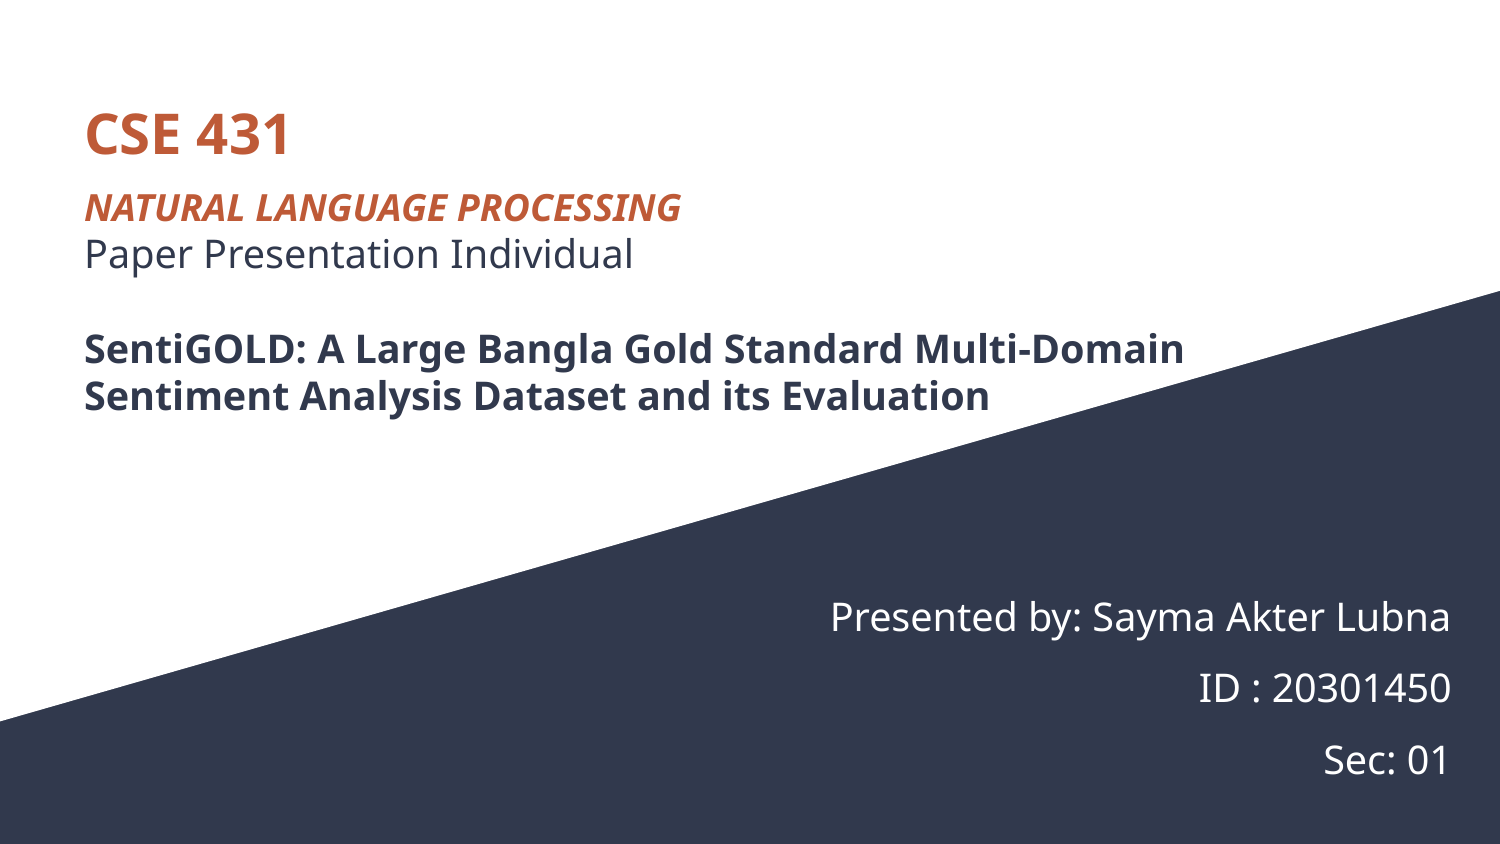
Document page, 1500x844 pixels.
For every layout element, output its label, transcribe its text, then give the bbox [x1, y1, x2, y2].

text_box Presented by: Sayma Akter Lubna ID : 20301450 Sec: 01 [583, 553, 1467, 798]
title CSE 431 NATURAL LANGUAGE PROCESSING Paper Presentation Individual SentiGOLD: A Large Bangla Gold Standard Multi-Domain Sentiment Analysis Dataset and its Evaluation [69, 56, 1467, 754]
